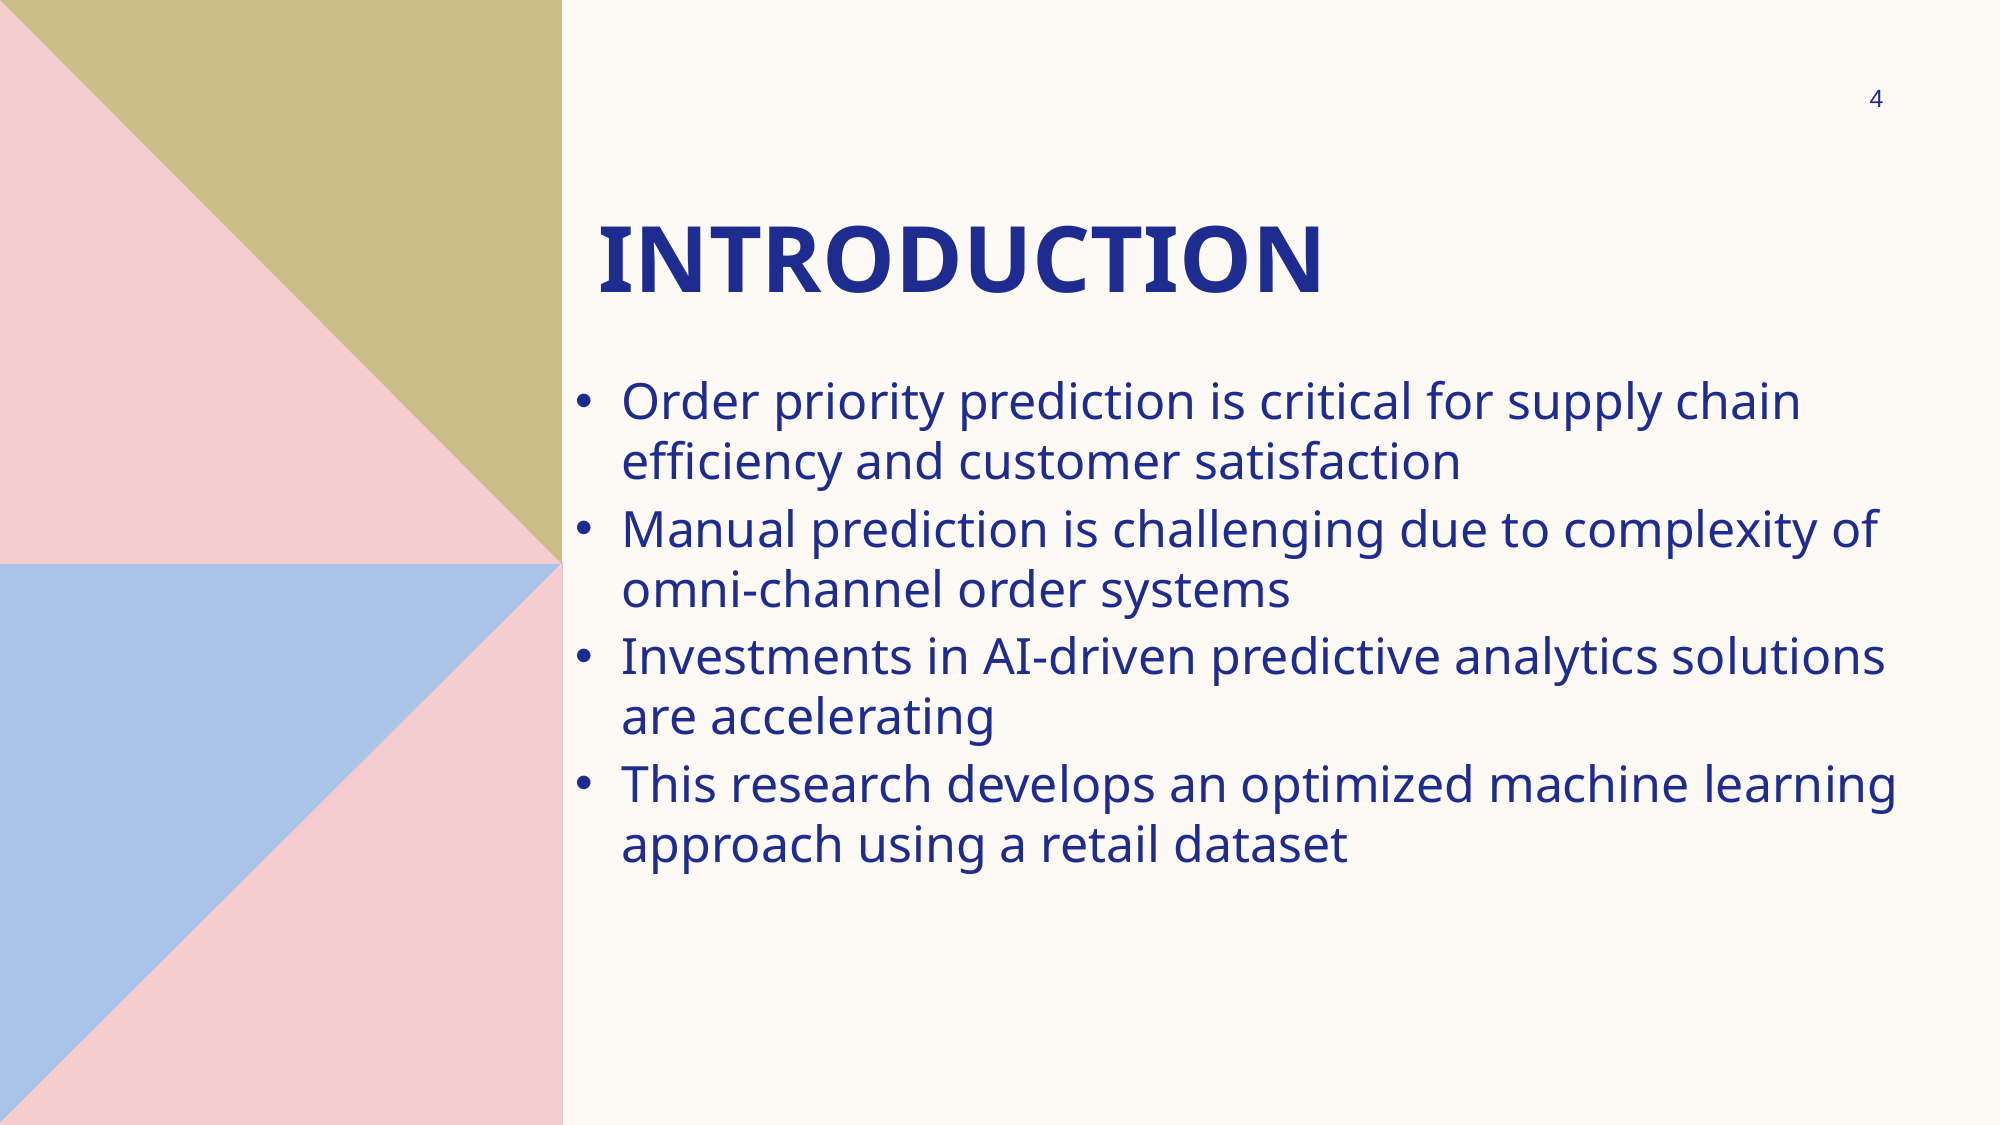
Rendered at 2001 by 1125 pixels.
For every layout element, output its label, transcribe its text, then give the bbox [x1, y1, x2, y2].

slide_number 4 [1795, 75, 1958, 120]
title Introduction [584, 193, 1694, 320]
list Order priority prediction is critical for supply chain efficiency and customer satisfaction Manual prediction is challenging due to complexity of omni-channel order systems Investments in AI-driven predictive analytics solutions are accelerating This research develops an optimized machine learning approach using a retail dataset [559, 362, 1965, 806]
